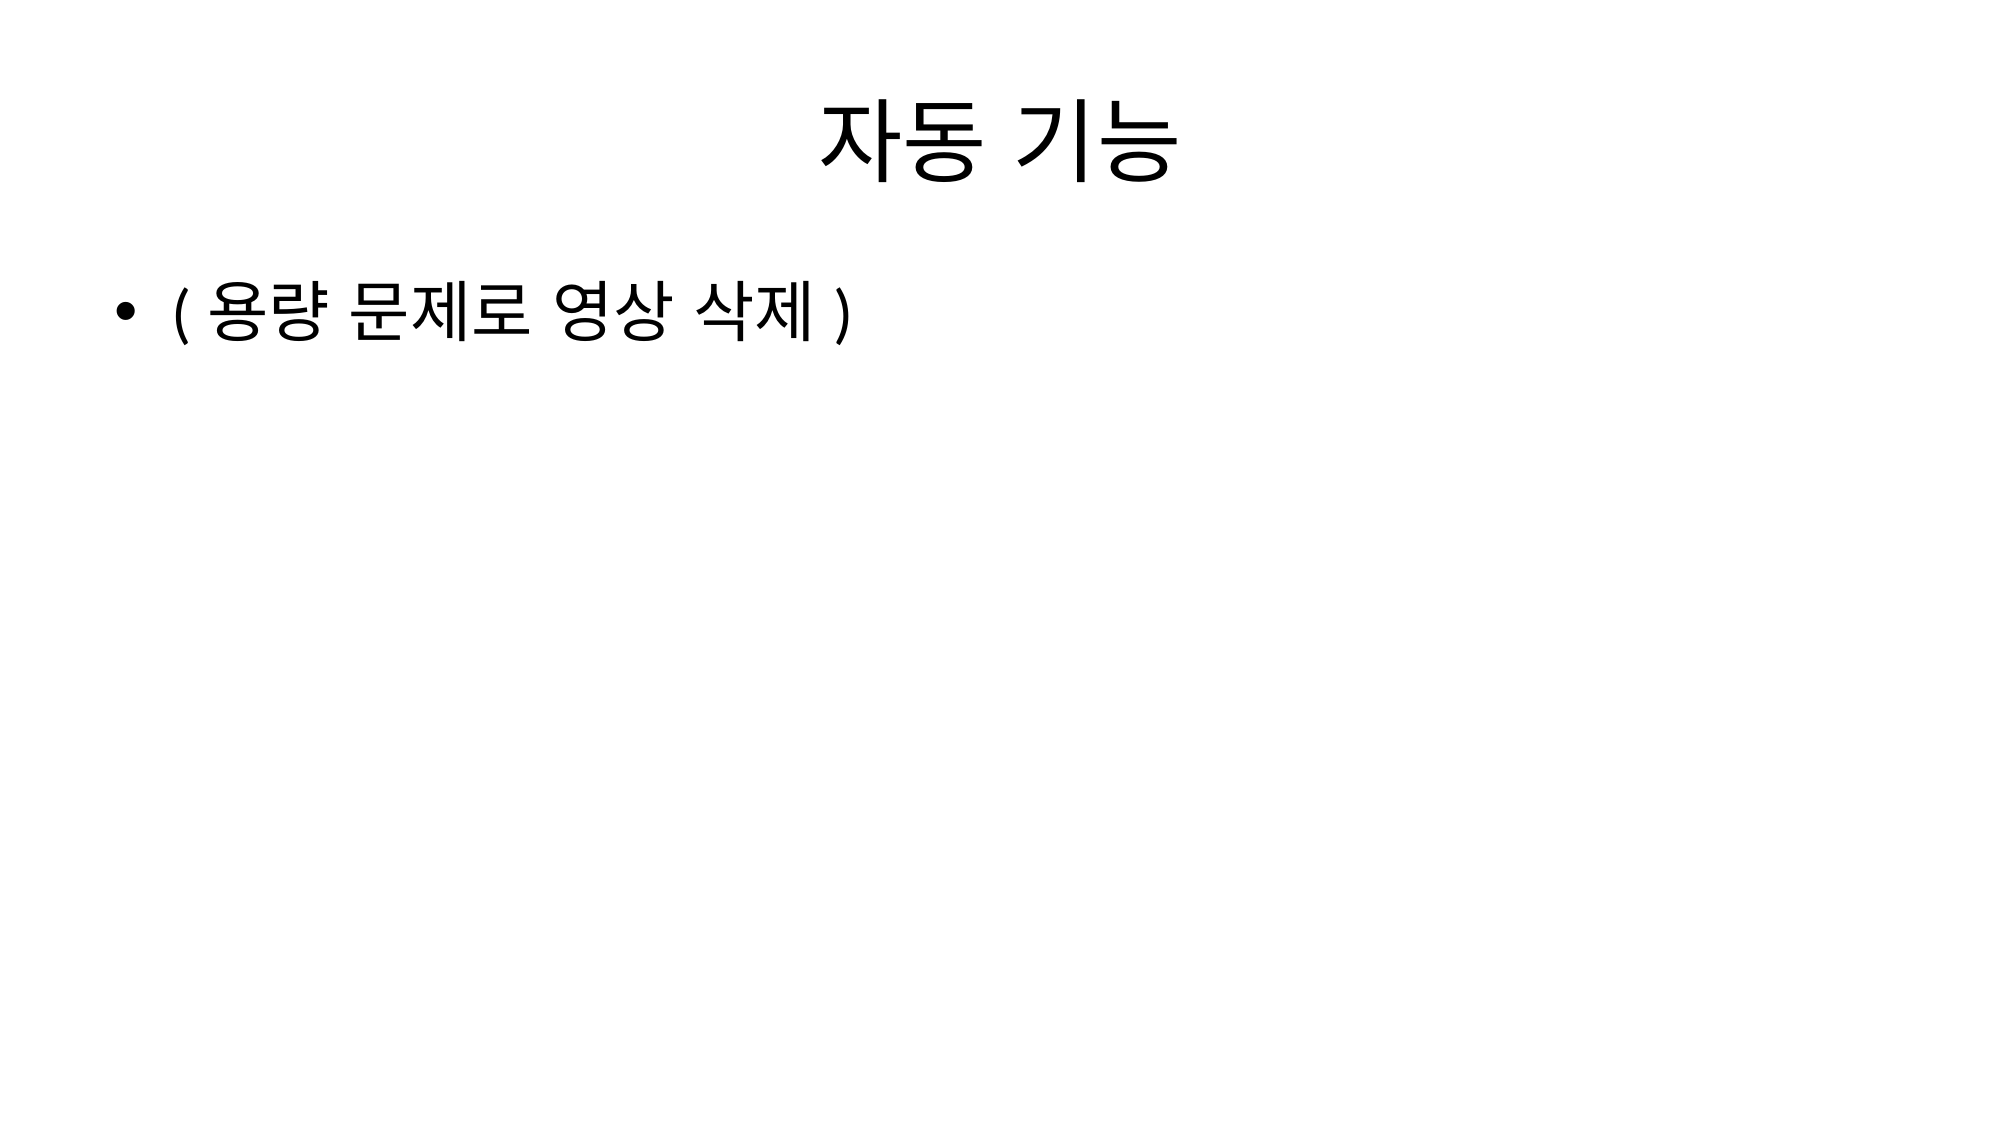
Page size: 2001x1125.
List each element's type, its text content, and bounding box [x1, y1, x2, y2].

list (용량 문제로 영상 삭제) [99, 262, 1900, 1005]
title 자동 기능 [99, 45, 1900, 233]
